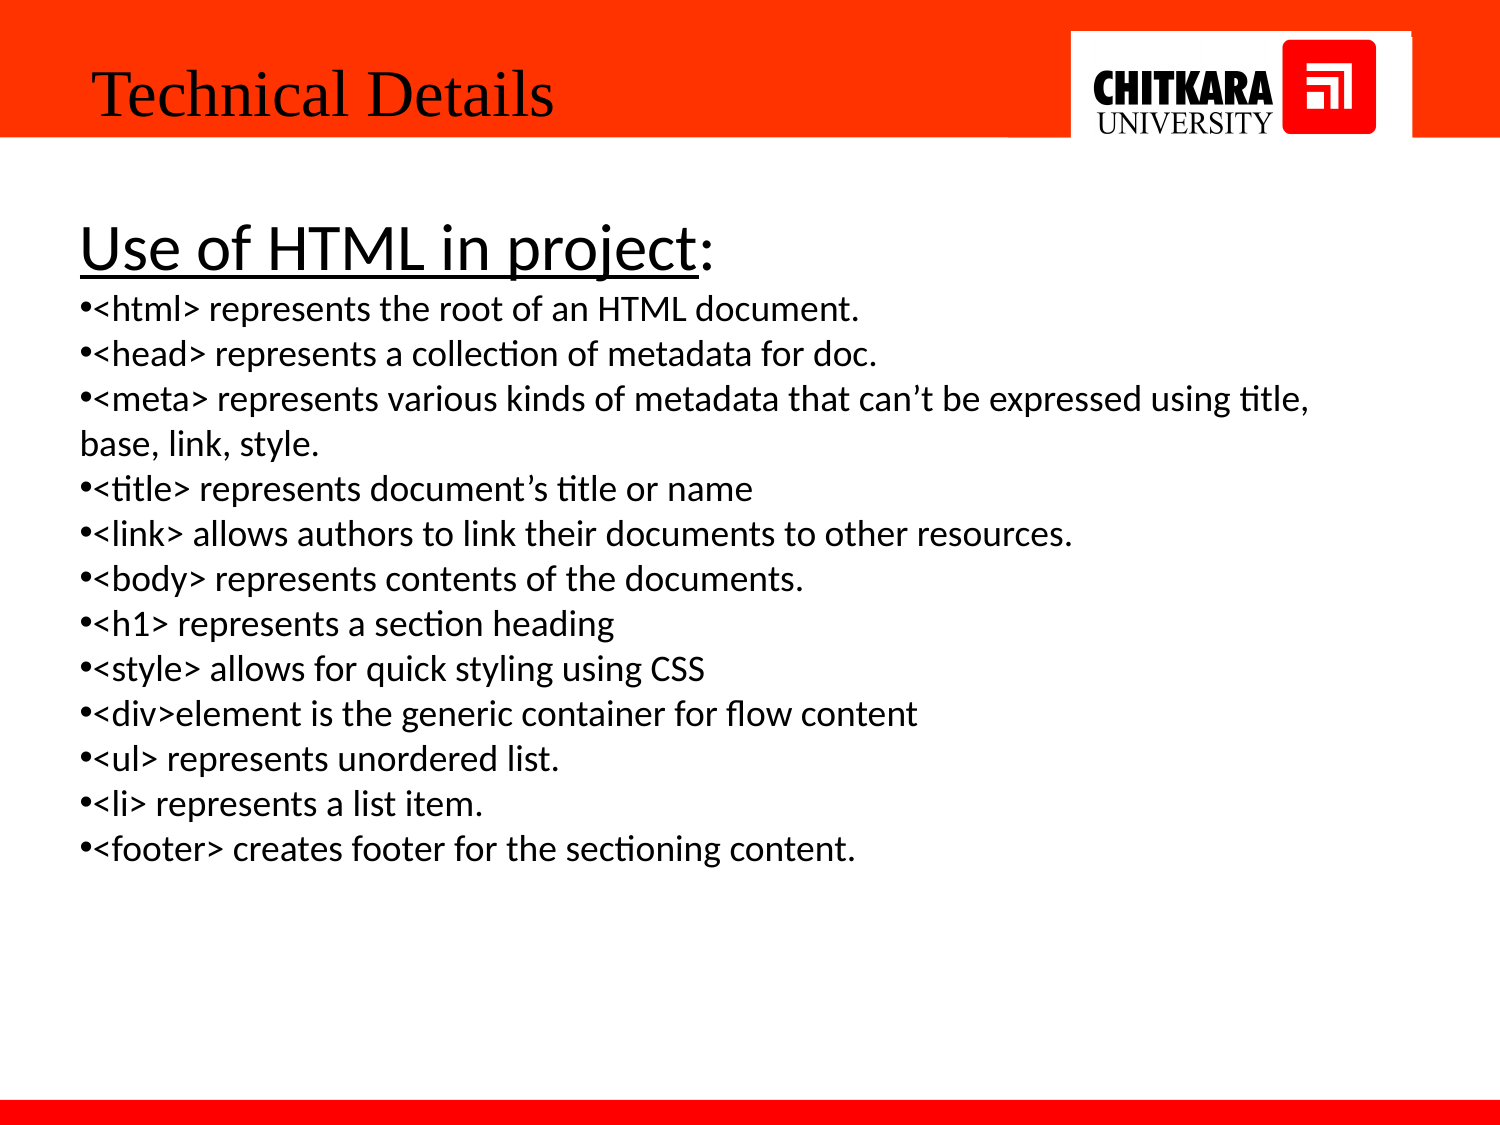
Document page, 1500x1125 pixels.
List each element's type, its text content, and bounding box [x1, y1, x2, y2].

text_box Use of HTML in project: <html> represents the root of an HTML document. <head> represents a collection of metadata for doc. <meta> represents various kinds of metadata that can’t be expressed using title, base, link, style. <title> represents document’s title or name <link> allows authors to link their documents to other resources. <body> represents contents of the documents. <h1> represents a section heading <style> allows for quick styling using CSS <div>element is the generic container for flow content <ul> represents unordered list. <li> represents a list item. <footer> creates footer for the sectioning content. [64, 196, 1400, 956]
picture [1074, 37, 1391, 138]
text_box Technical Details [76, 42, 963, 138]
